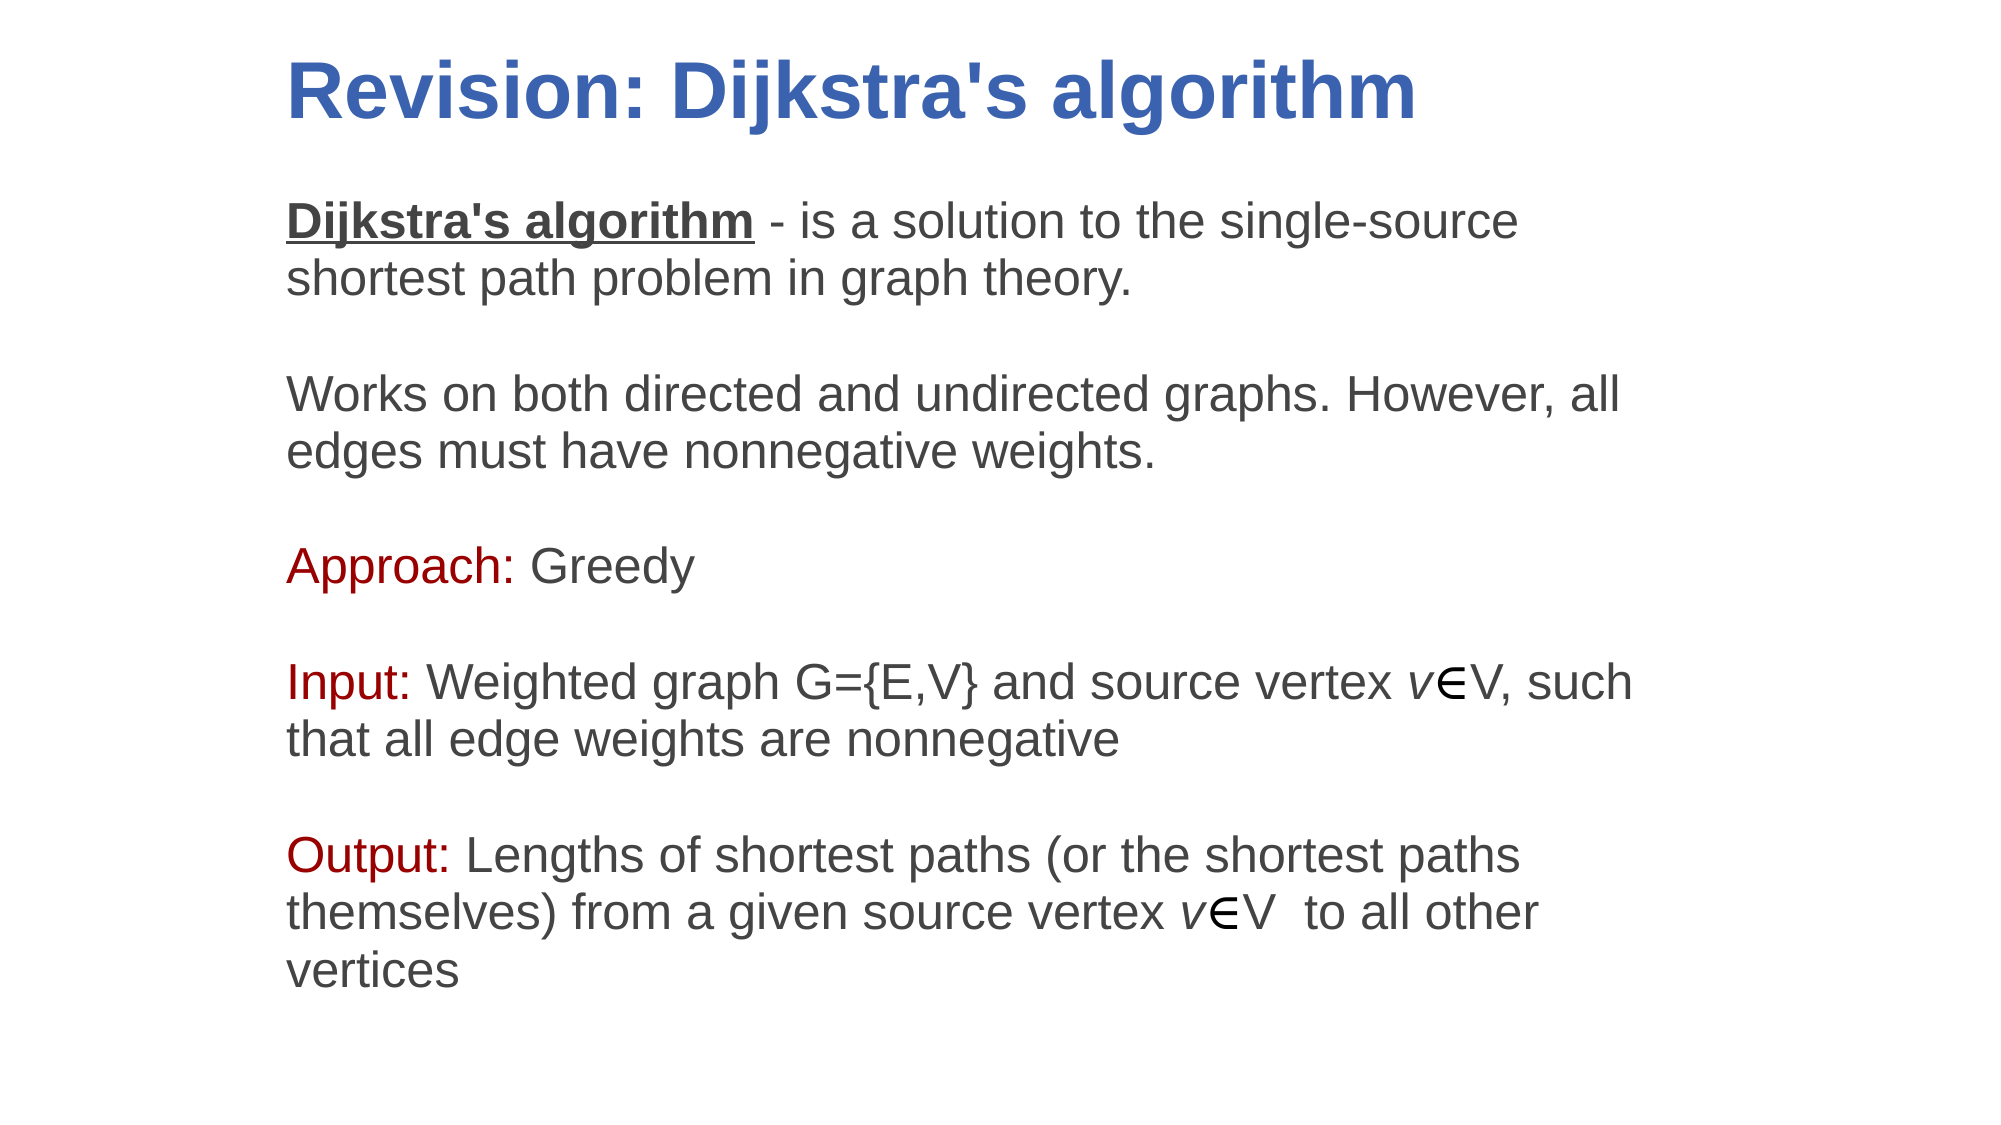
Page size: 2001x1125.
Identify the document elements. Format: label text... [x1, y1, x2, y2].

list Dijkstra's algorithm - is a solution to the single-source shortest path problem in graph theory. Works on both directed and undirected graphs. However, all edges must have nonnegative weights. Approach: Greedy Input: Weighted graph G={E,V} and source vertex v∈V, such that all edge weights are nonnegative Output: Lengths of shortest paths (or the shortest paths themselves) from a given source vertex v∈V to all other vertices [286, 192, 1664, 1003]
title Revision: Dijkstra's algorithm [286, 45, 1714, 180]
